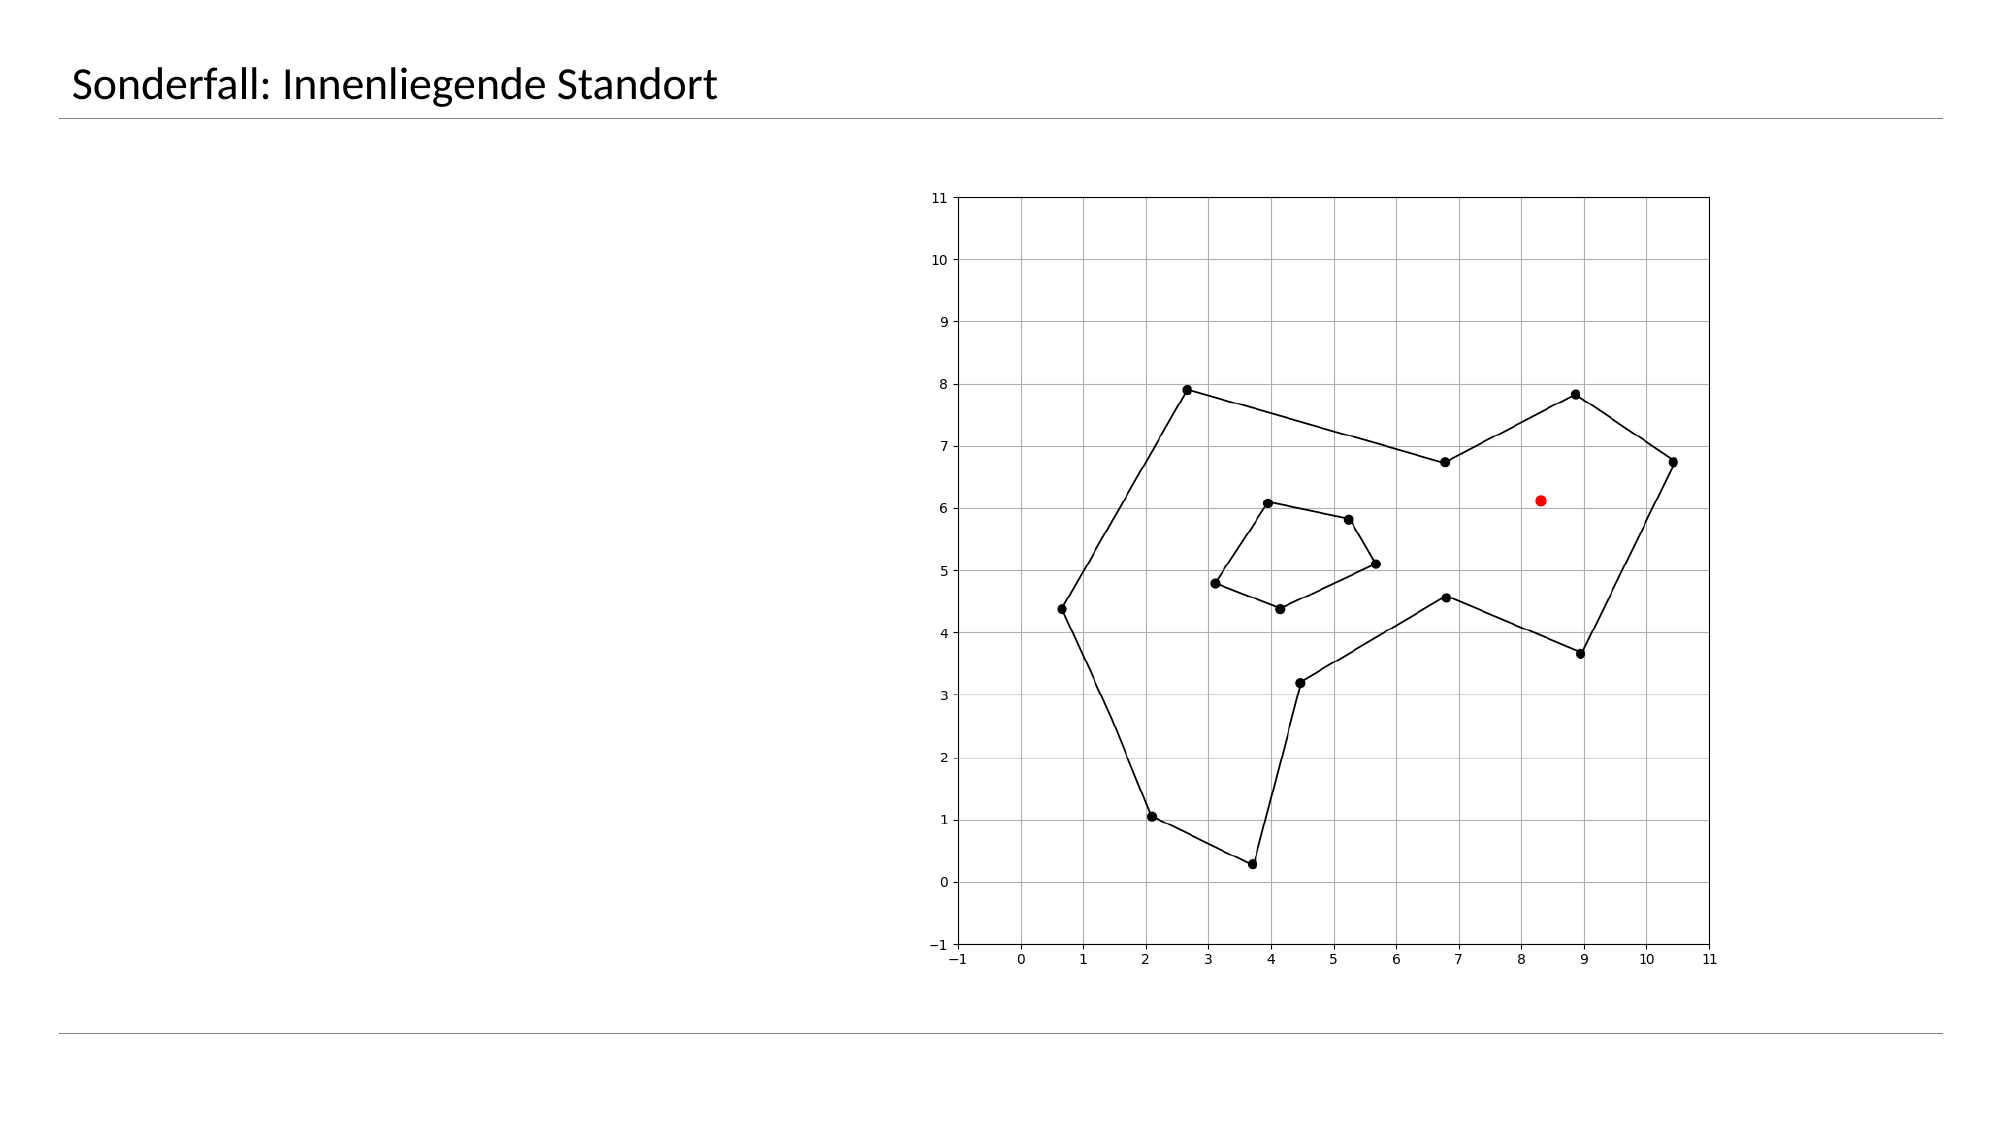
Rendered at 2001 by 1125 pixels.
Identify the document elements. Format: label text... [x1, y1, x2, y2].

picture [913, 181, 1720, 975]
text_box Sonderfall: Innenliegende Standort [57, 46, 1941, 117]
